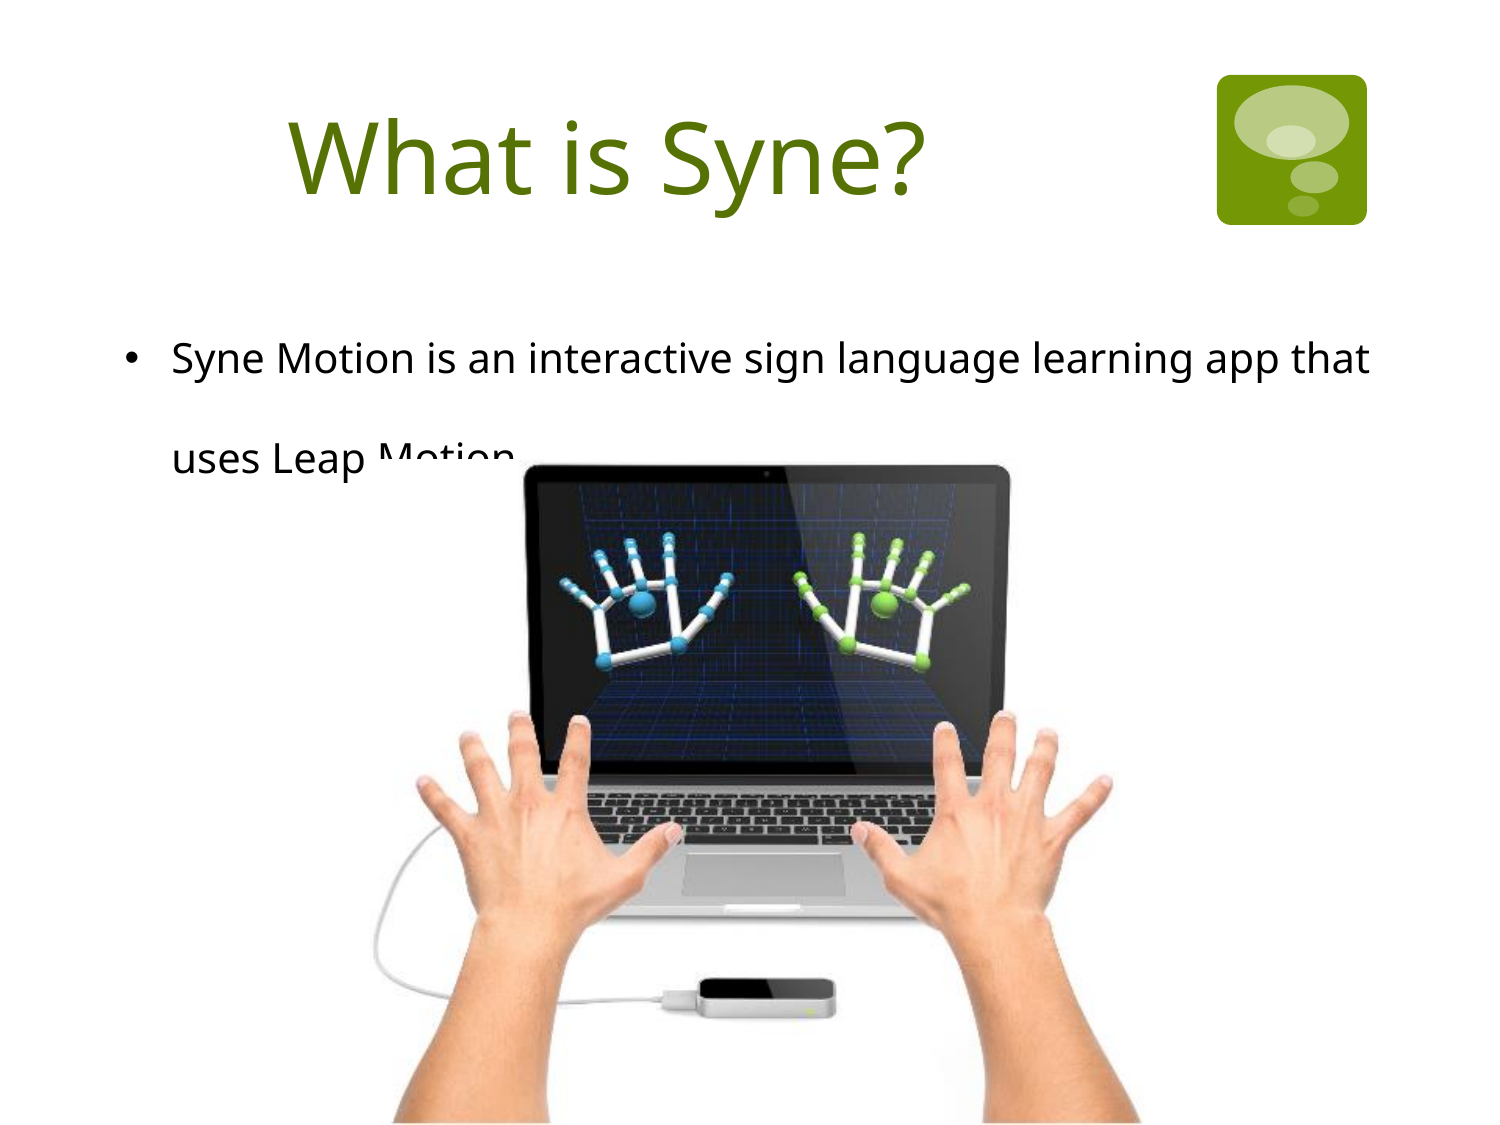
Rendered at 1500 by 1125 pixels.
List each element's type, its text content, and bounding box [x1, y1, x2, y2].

picture [368, 458, 1146, 1125]
text_box What is Syne? [0, 87, 1215, 223]
text_box Syne Motion is an interactive sign language learning app that uses Leap Motion [109, 274, 1409, 490]
